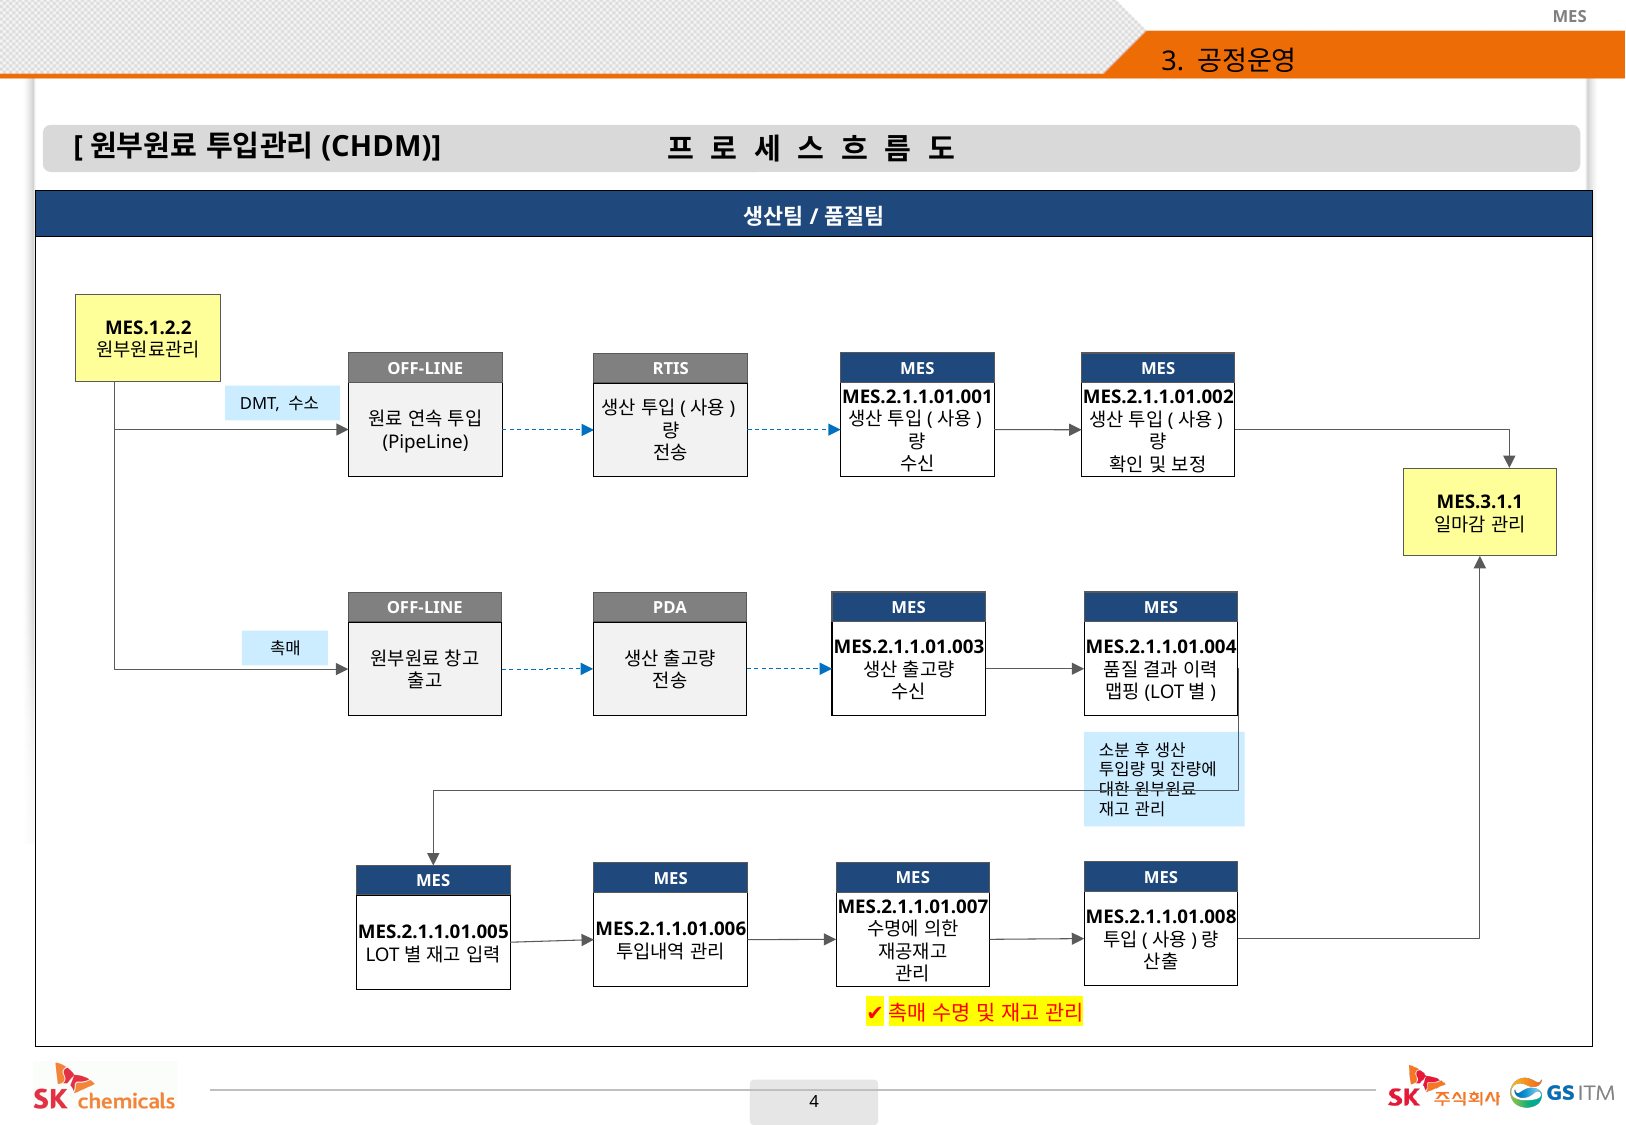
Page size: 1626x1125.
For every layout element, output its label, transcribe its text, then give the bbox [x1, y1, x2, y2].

text_box ✔촉매 수명 및 재고 관리 [851, 991, 1098, 1032]
title 3. 공정운영 [1146, 28, 1625, 92]
text_box PDA [593, 592, 747, 622]
text_box MES.3.1.1 일마감 관리 [1403, 468, 1557, 556]
text_box MES.2.1.1.01.003 생산 출고량 수신 [832, 622, 986, 667]
text_box MES [1084, 591, 1232, 622]
text_box [원부원료 투입관리(CHDM)] [58, 120, 457, 170]
picture [0, 0, 1625, 1125]
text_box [1237, 555, 1481, 939]
text_box 원료 연속 투입 (PipeLine) [348, 383, 503, 477]
text_box RTIS [593, 353, 748, 383]
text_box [197, 278, 266, 396]
text_box MES [1084, 874, 1232, 892]
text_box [509, 939, 595, 943]
table_cell [36, 237, 1592, 1046]
table_header 생산팀/품질팀 [36, 191, 1592, 236]
text_box MES [593, 874, 748, 893]
text_box MES [840, 352, 995, 383]
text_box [433, 668, 1238, 866]
text_box 생산 출고량 전송 [593, 622, 747, 667]
text_box MES.2.1.1.01.005 LOT별 재고 입력 [356, 895, 511, 990]
text_box MES [832, 591, 986, 622]
text_box MES [836, 874, 990, 893]
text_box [1234, 429, 1510, 469]
text_box MES.1.2.2 원부원료관리 [75, 294, 192, 382]
text_box MES.2.1.1.01.007 수명에 의한 재공재고 관리 [836, 893, 990, 987]
text_box 생산 투입(사용)량 전송 [593, 383, 748, 477]
text_box MES.2.1.1.01.004 품질 결과 이력 맵핑(LOT별) [1084, 622, 1232, 667]
text_box MES [1081, 352, 1235, 383]
text_box OFF-LINE [348, 352, 503, 383]
text_box OFF-LINE [390, 592, 502, 622]
text_box MES.2.1.1.01.001 생산 투입(사용)량 수신 [840, 383, 995, 477]
text_box MES.2.1.1.01.006 투입내역 관리 [593, 893, 748, 987]
text_box MES.2.1.1.01.008 투입(사용)량 산출 [1084, 892, 1238, 986]
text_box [77, 398, 386, 633]
text_box DMT, 수소 [271, 385, 341, 396]
text_box 촉매 [241, 641, 328, 666]
text_box MES [356, 865, 511, 895]
text_box 원부원료 창고 출고 [348, 622, 502, 716]
text_box MES.2.1.1.01.002 생산 투입(사용)량 확인 및 보정 [1081, 383, 1235, 477]
